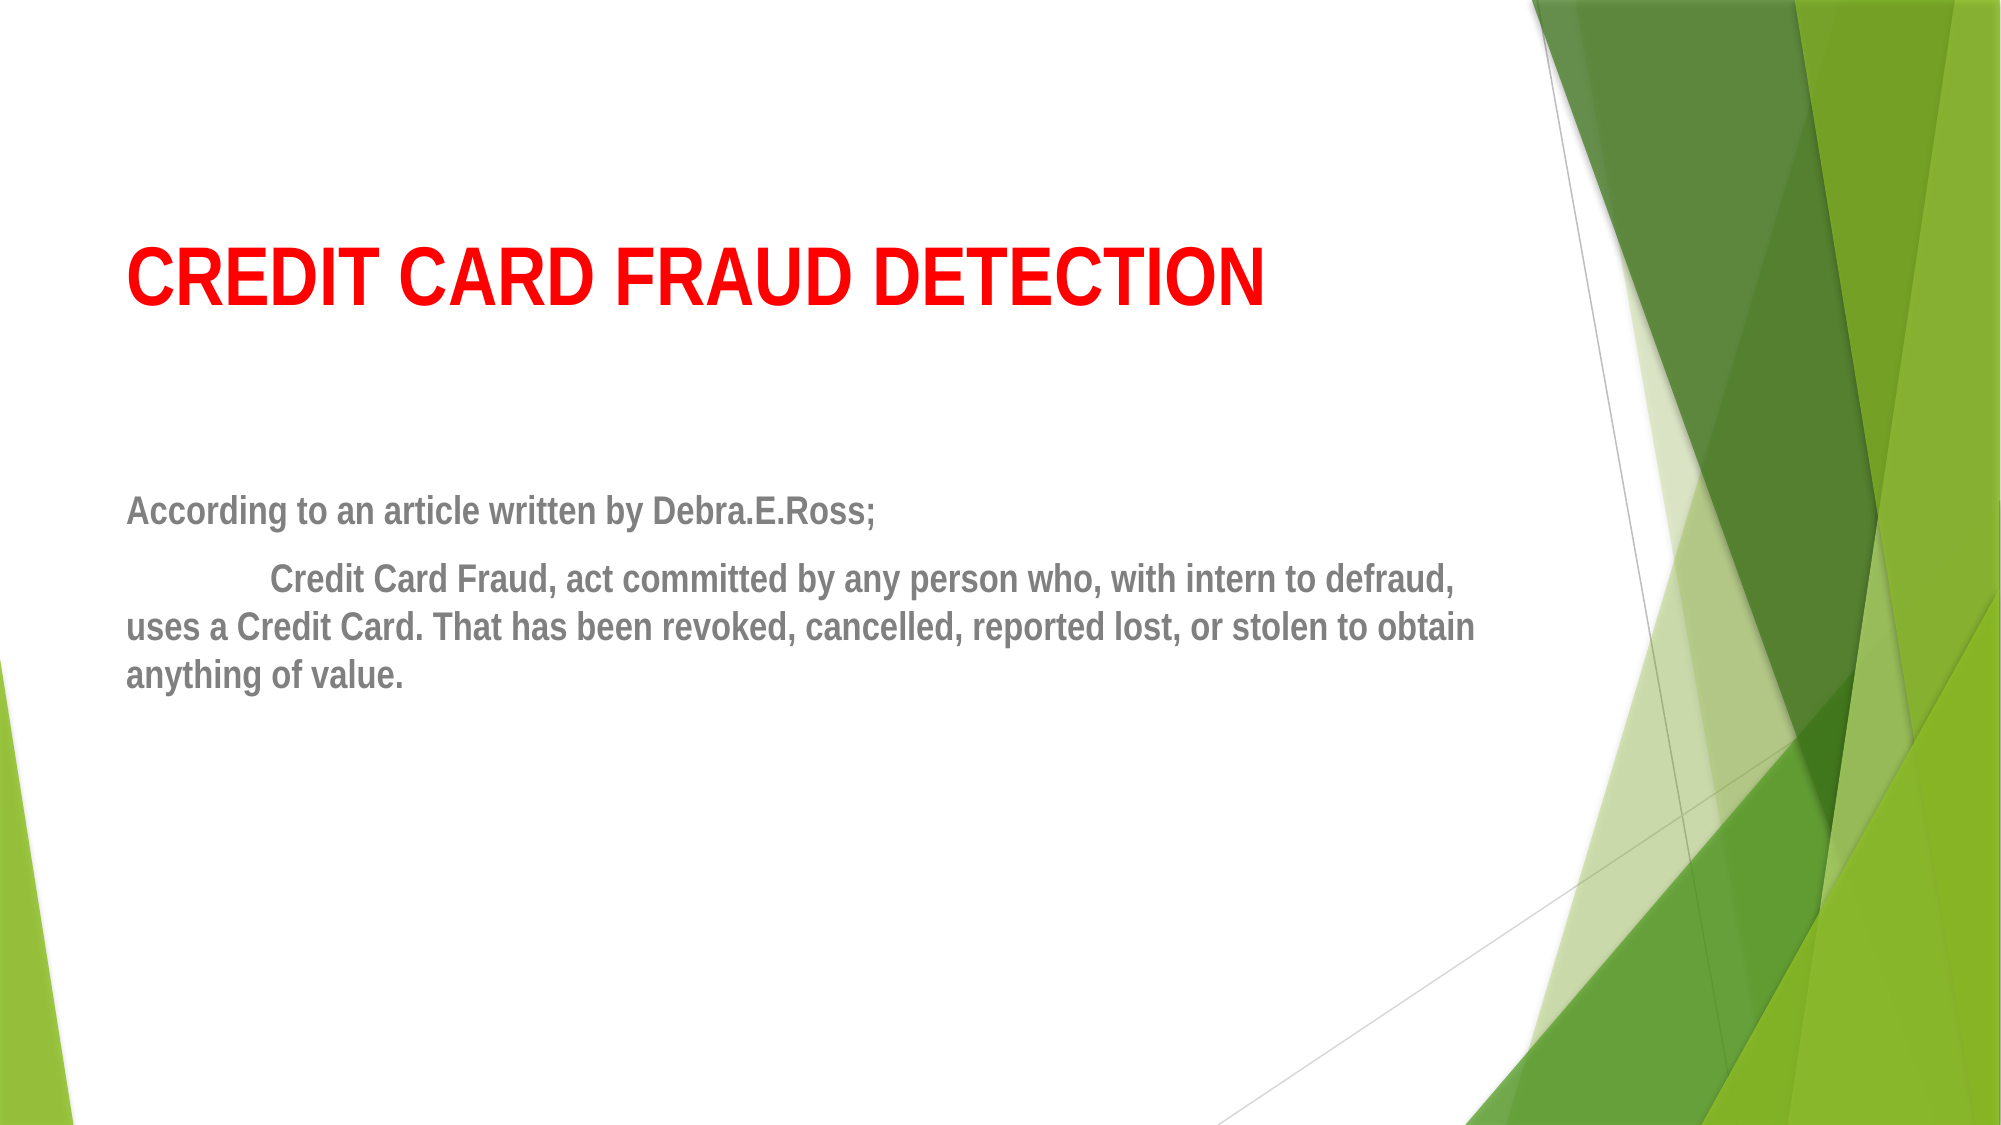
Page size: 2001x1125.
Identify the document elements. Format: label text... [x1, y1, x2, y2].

title CREDIT CARD FRAUD DETECTION [111, 29, 1522, 330]
list According to an article written by Debra.E.Ross; Credit Card Fraud, act committed by any person who, with intern to defraud, uses a Credit Card. That has been revoked, cancelled, reported lost, or stolen to obtain anything of value. [111, 476, 1522, 705]
